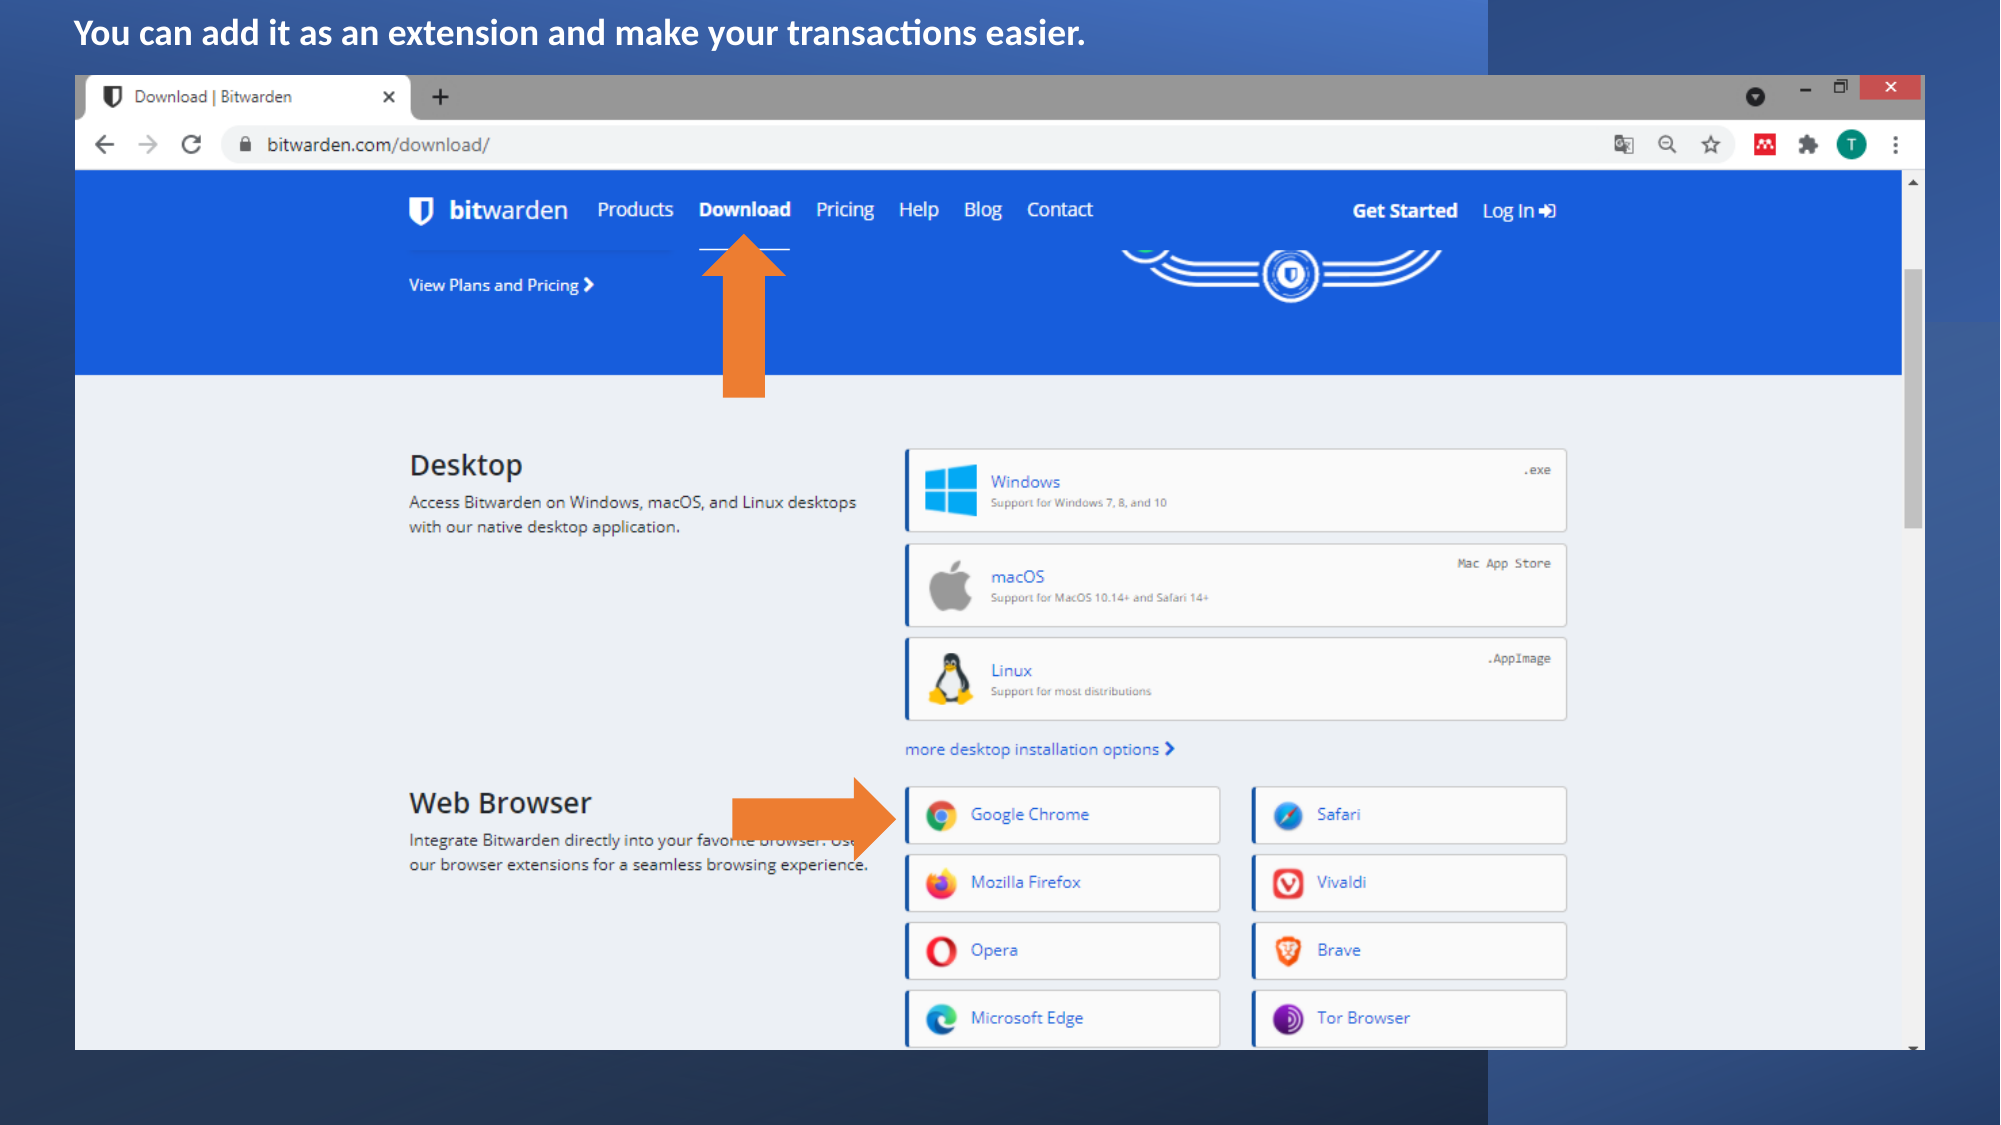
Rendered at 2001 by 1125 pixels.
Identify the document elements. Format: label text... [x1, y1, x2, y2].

text_box [0, 321, 2000, 1125]
text_box You can add it as an extension and make your transactions easier. [59, 0, 1248, 60]
text_box [1489, 0, 2000, 321]
text_box [0, 0, 1489, 321]
picture [74, 74, 1925, 1050]
